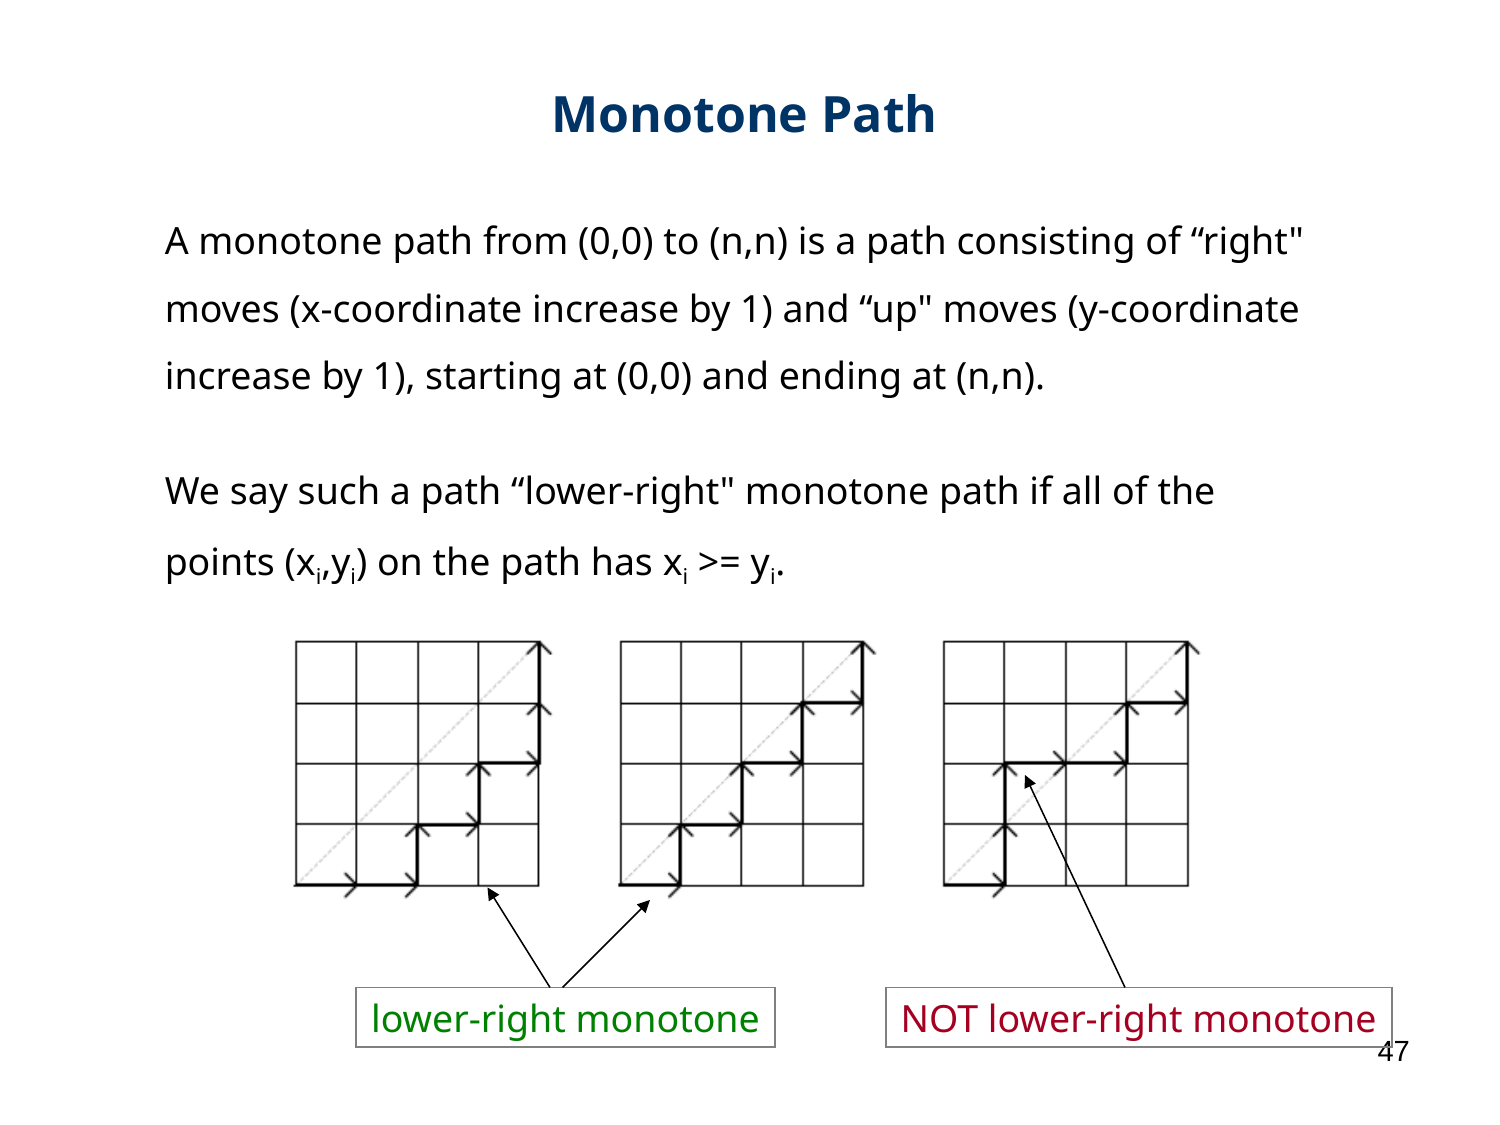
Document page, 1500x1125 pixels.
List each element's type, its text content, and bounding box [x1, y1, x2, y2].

text_box lower-right monotone [356, 987, 775, 1048]
text_box A monotone path from (0,0) to (n,n) is a path consisting of “right" moves (x-coordinate increase by 1) and “up" moves (y-coordinate increase by 1), starting at (0,0) and ending at (n,n). [149, 187, 1338, 405]
text_box NOT lower-right monotone [885, 987, 1392, 1048]
text_box We say such a path “lower-right" monotone path if all of the points (xi,yi) on the path has xi >= yi. [150, 437, 1250, 597]
picture [274, 624, 1226, 905]
slide_number 47 [1074, 1024, 1426, 1103]
text_box Monotone Path [536, 74, 953, 150]
